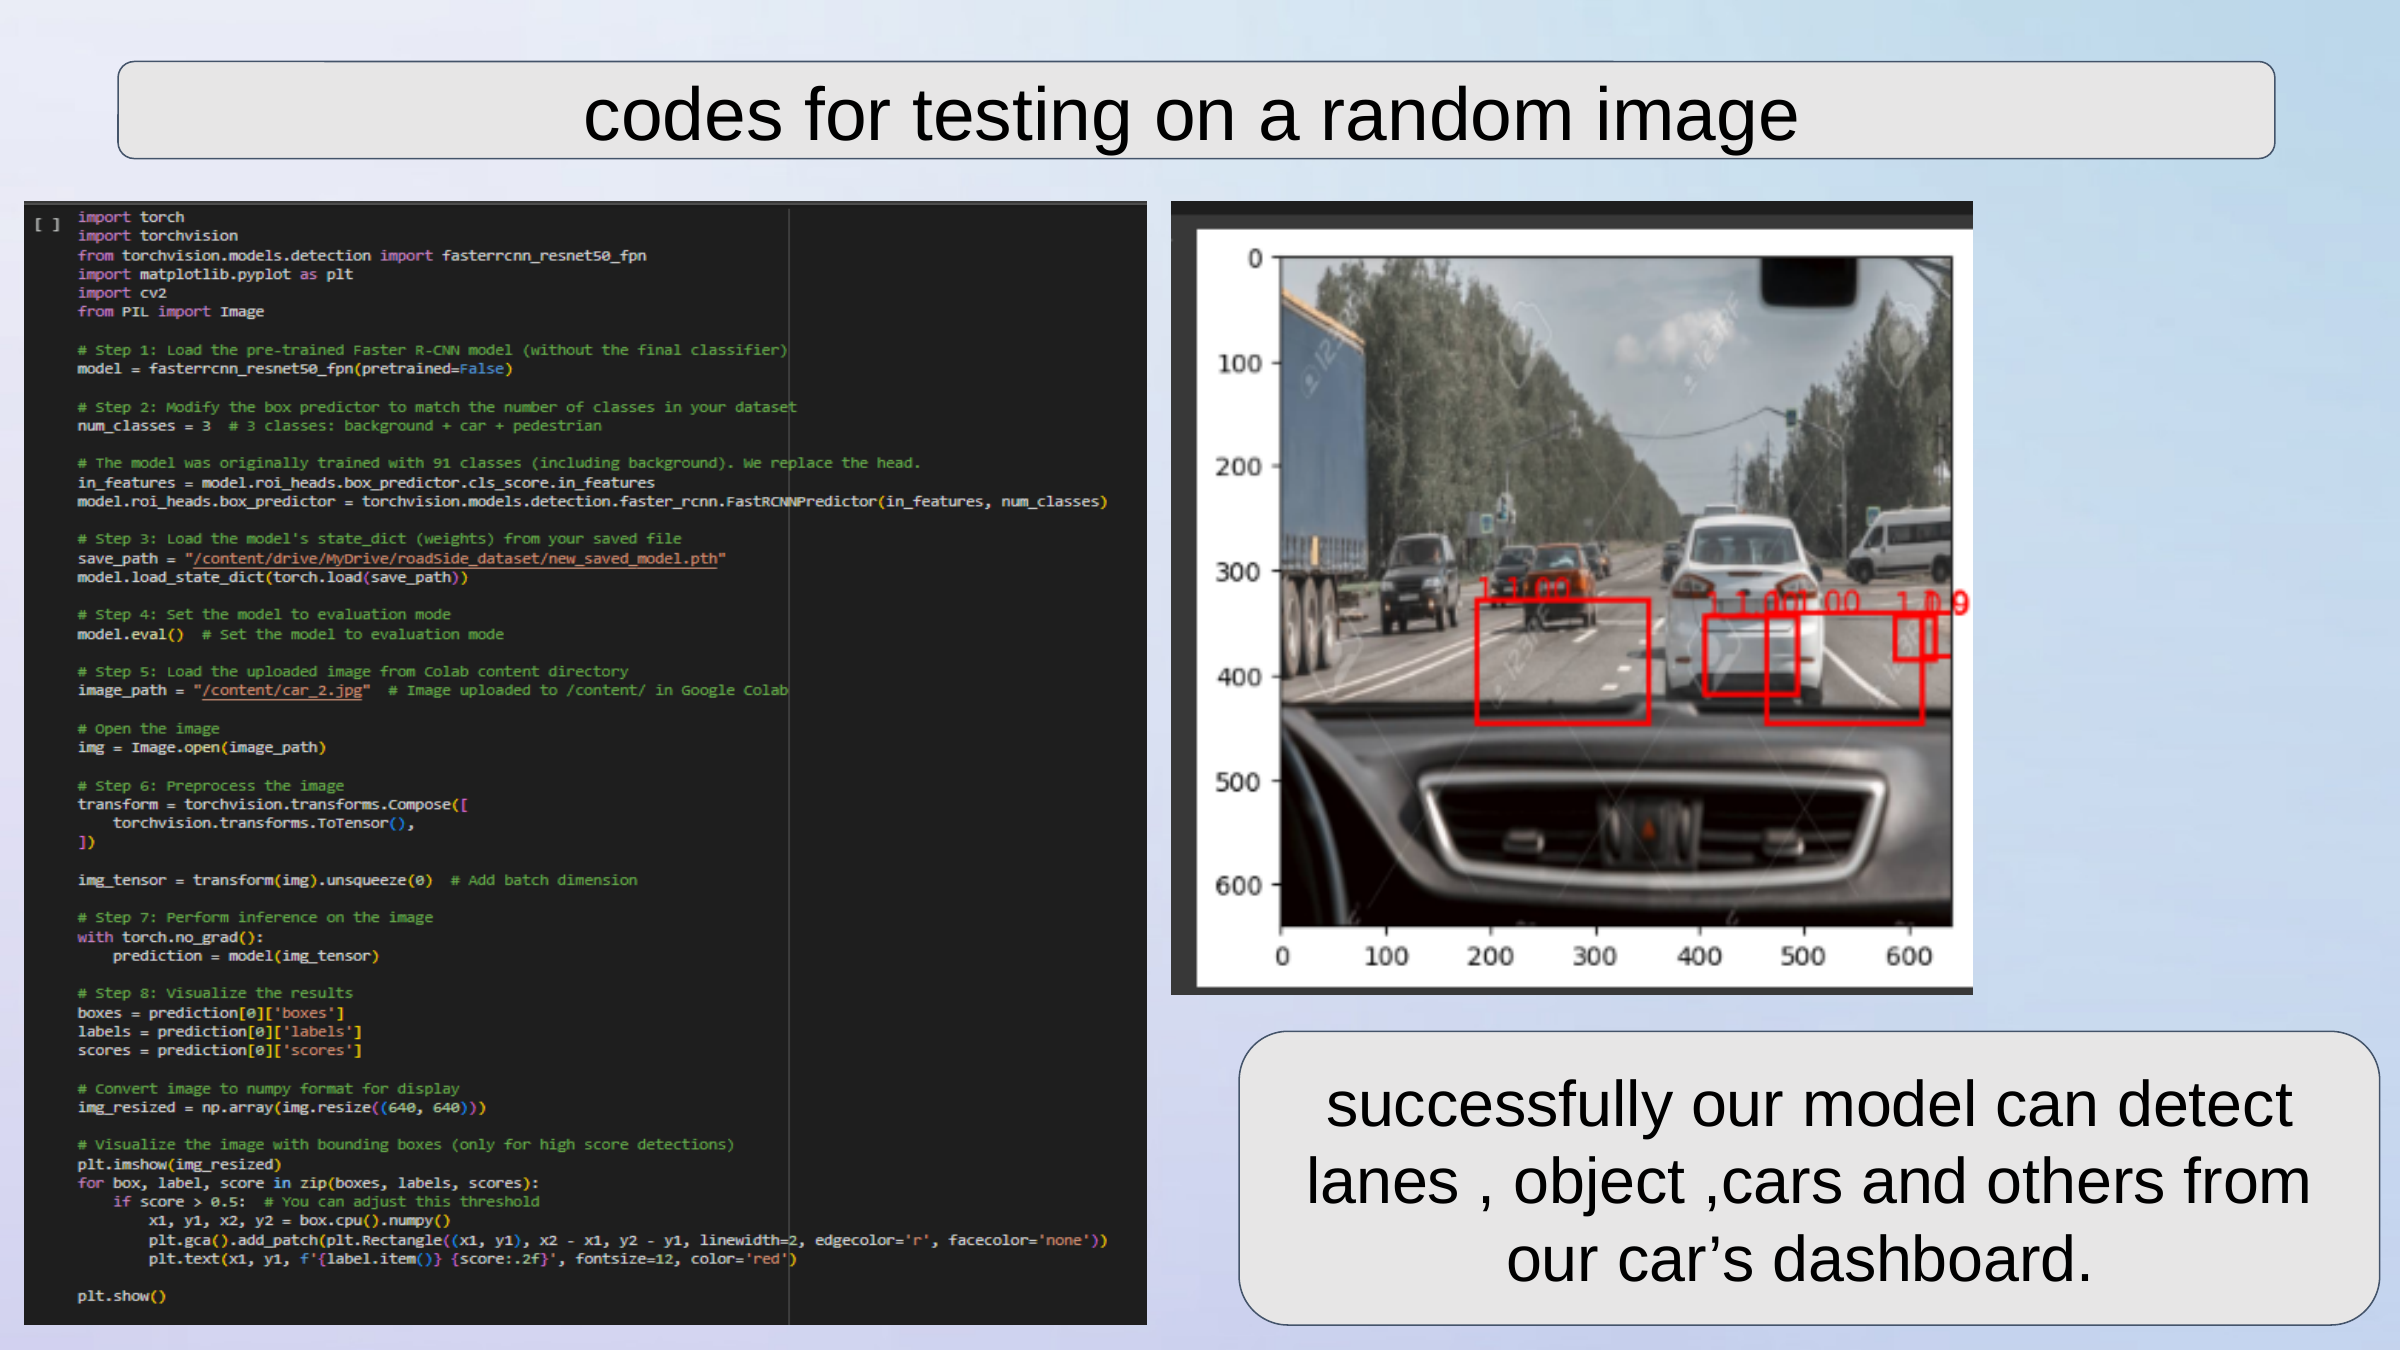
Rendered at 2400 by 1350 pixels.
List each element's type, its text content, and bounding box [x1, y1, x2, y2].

picture [0, 0, 2400, 1350]
text_box codes for testing on a random image [117, 61, 2275, 159]
text_box successfully our model can detect lanes , object ,cars and others from our car’s dashboard. [1239, 1031, 2380, 1326]
